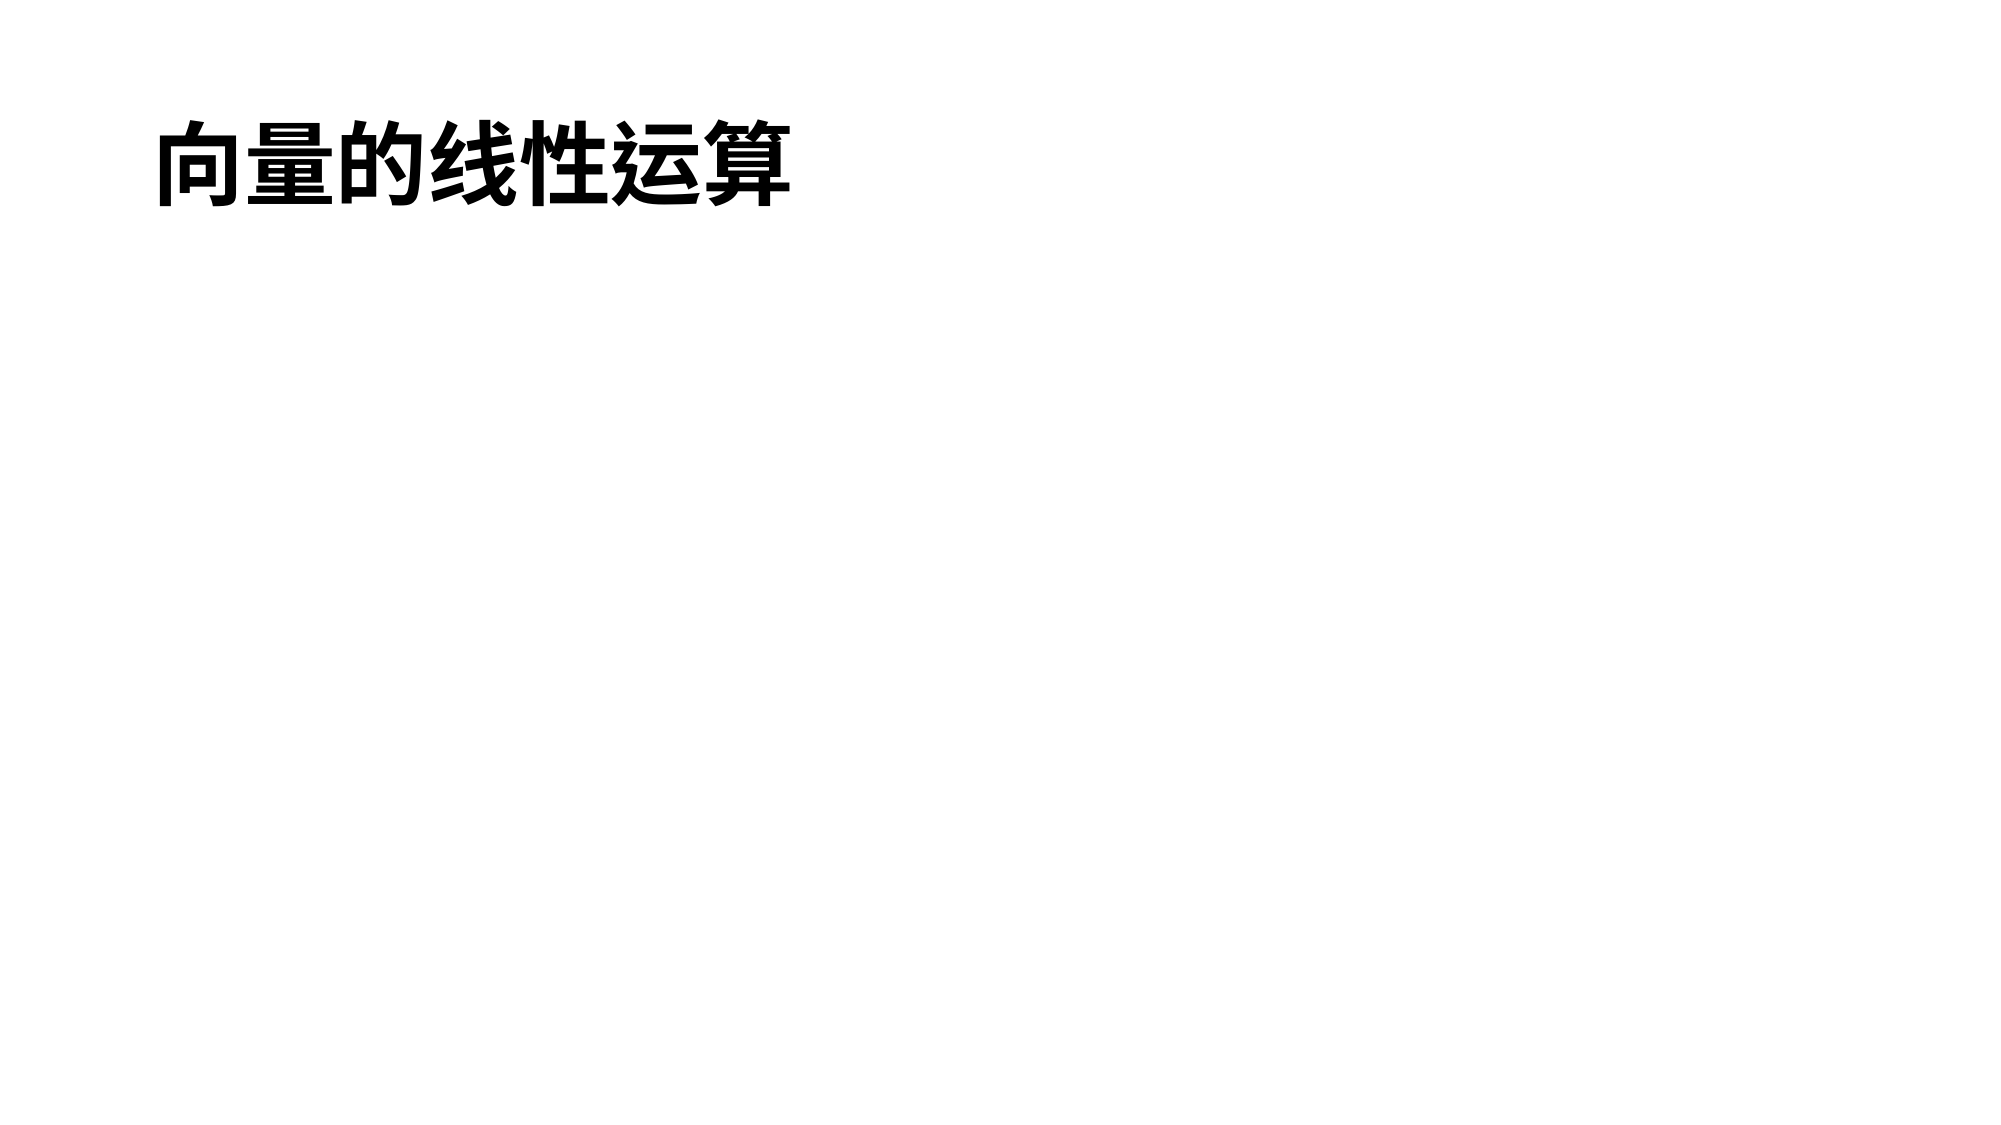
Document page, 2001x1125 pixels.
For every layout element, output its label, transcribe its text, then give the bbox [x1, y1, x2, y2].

title 向量的线性运算 [137, 59, 1863, 278]
